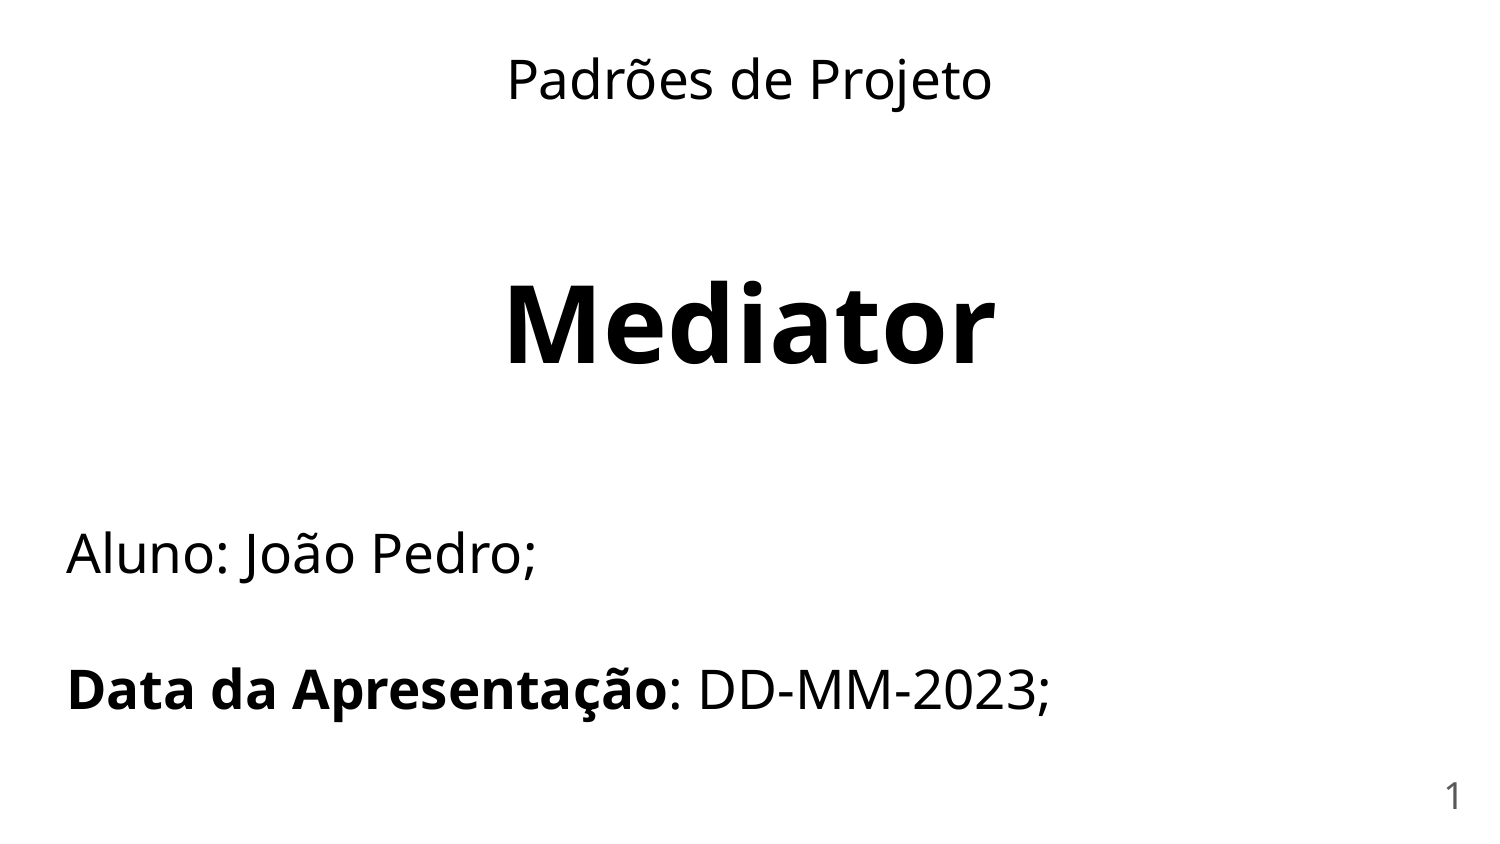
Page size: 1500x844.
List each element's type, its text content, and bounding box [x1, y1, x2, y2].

text_box Mediator [51, 229, 1449, 400]
text_box Padrões de Projeto [51, 30, 1449, 127]
slide_number ‹#› [1389, 764, 1480, 830]
text_box Data da Apresentação: DD-MM-2023; [51, 640, 1449, 736]
text_box Aluno: João Pedro; [51, 503, 1449, 600]
